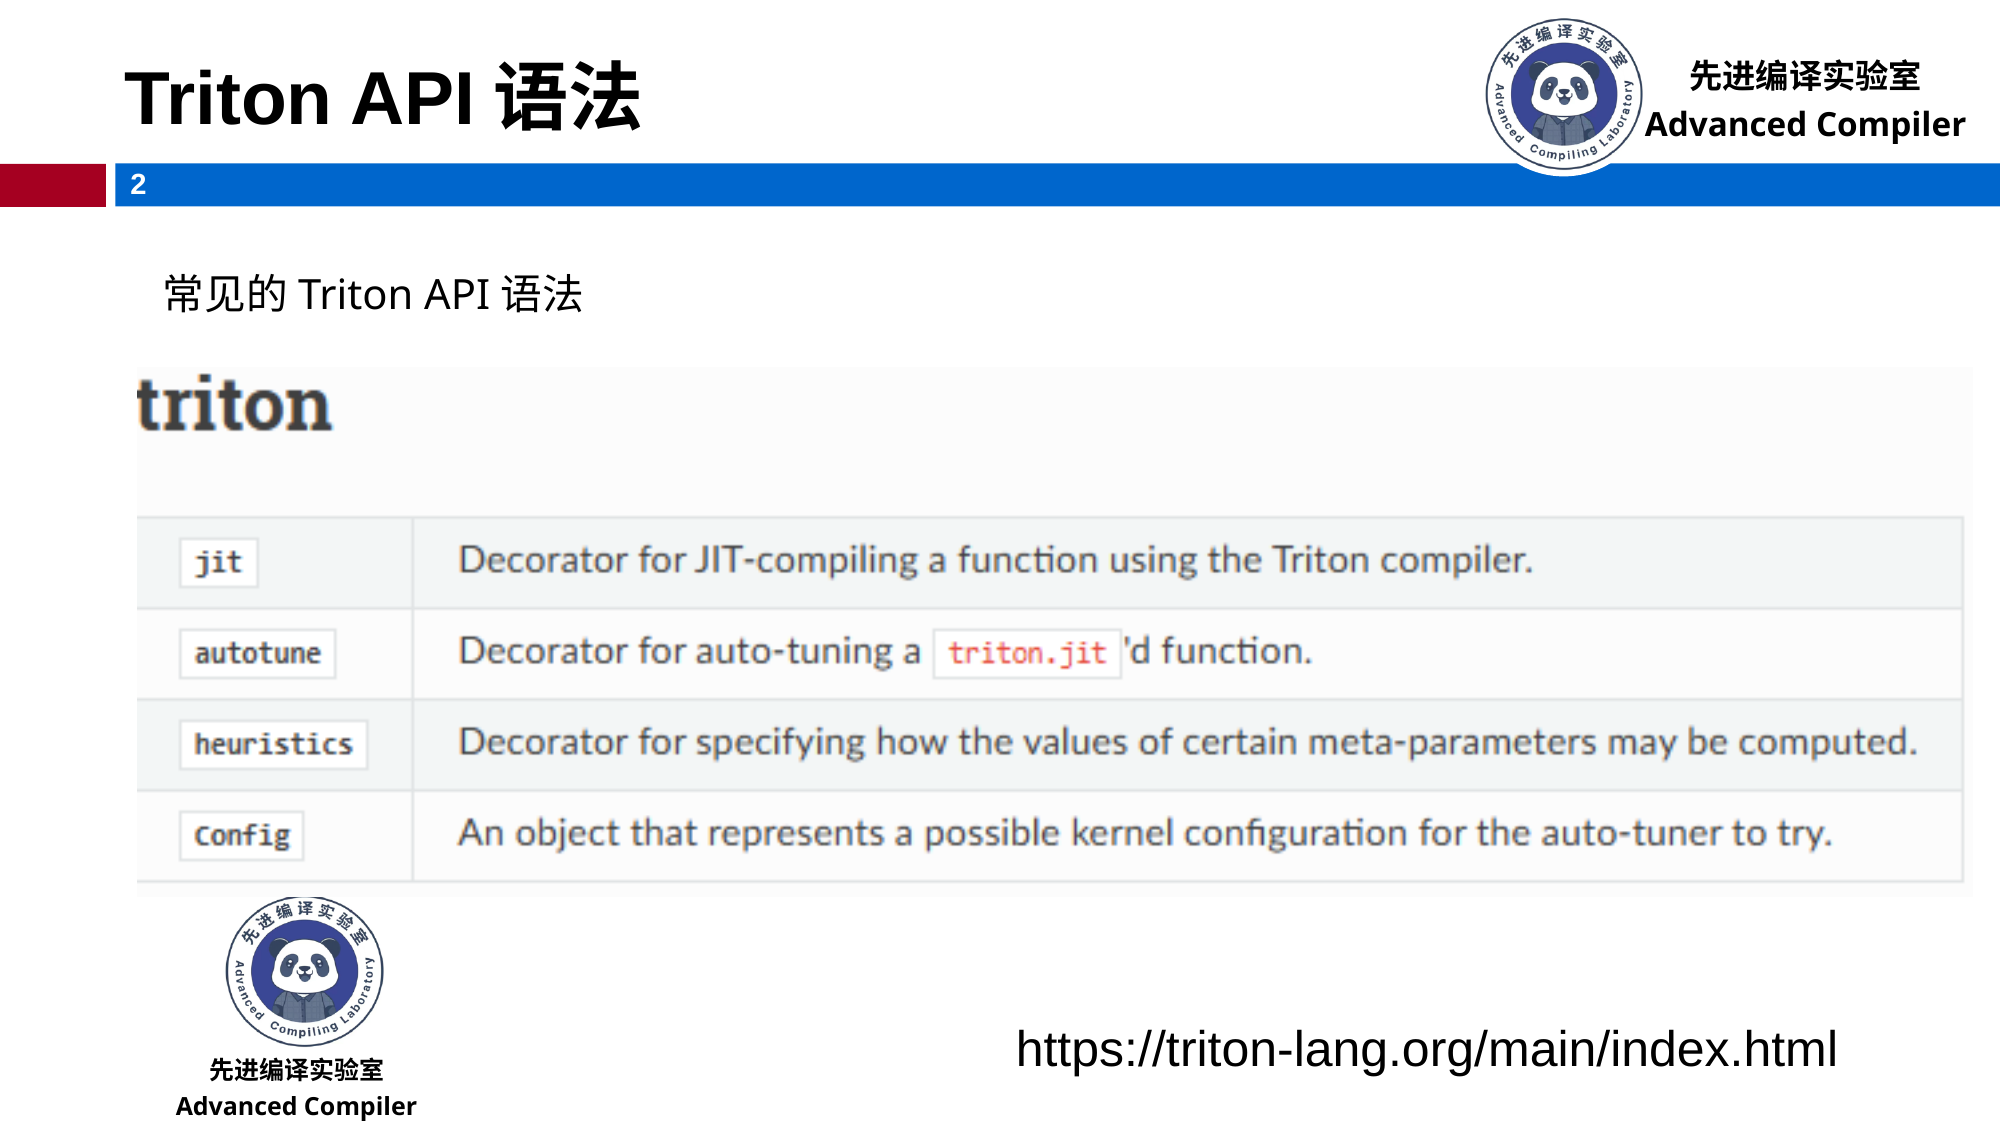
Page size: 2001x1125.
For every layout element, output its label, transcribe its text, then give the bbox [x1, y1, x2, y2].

text_box https://triton-lang.org/main/index.html [1001, 1009, 1973, 1084]
picture [1500, 150, 1627, 177]
title Triton API语法 [109, 38, 2000, 150]
picture [1498, 9, 1630, 38]
picture [136, 366, 1973, 1054]
text_box 常见的Triton API语法 [64, 248, 1875, 326]
